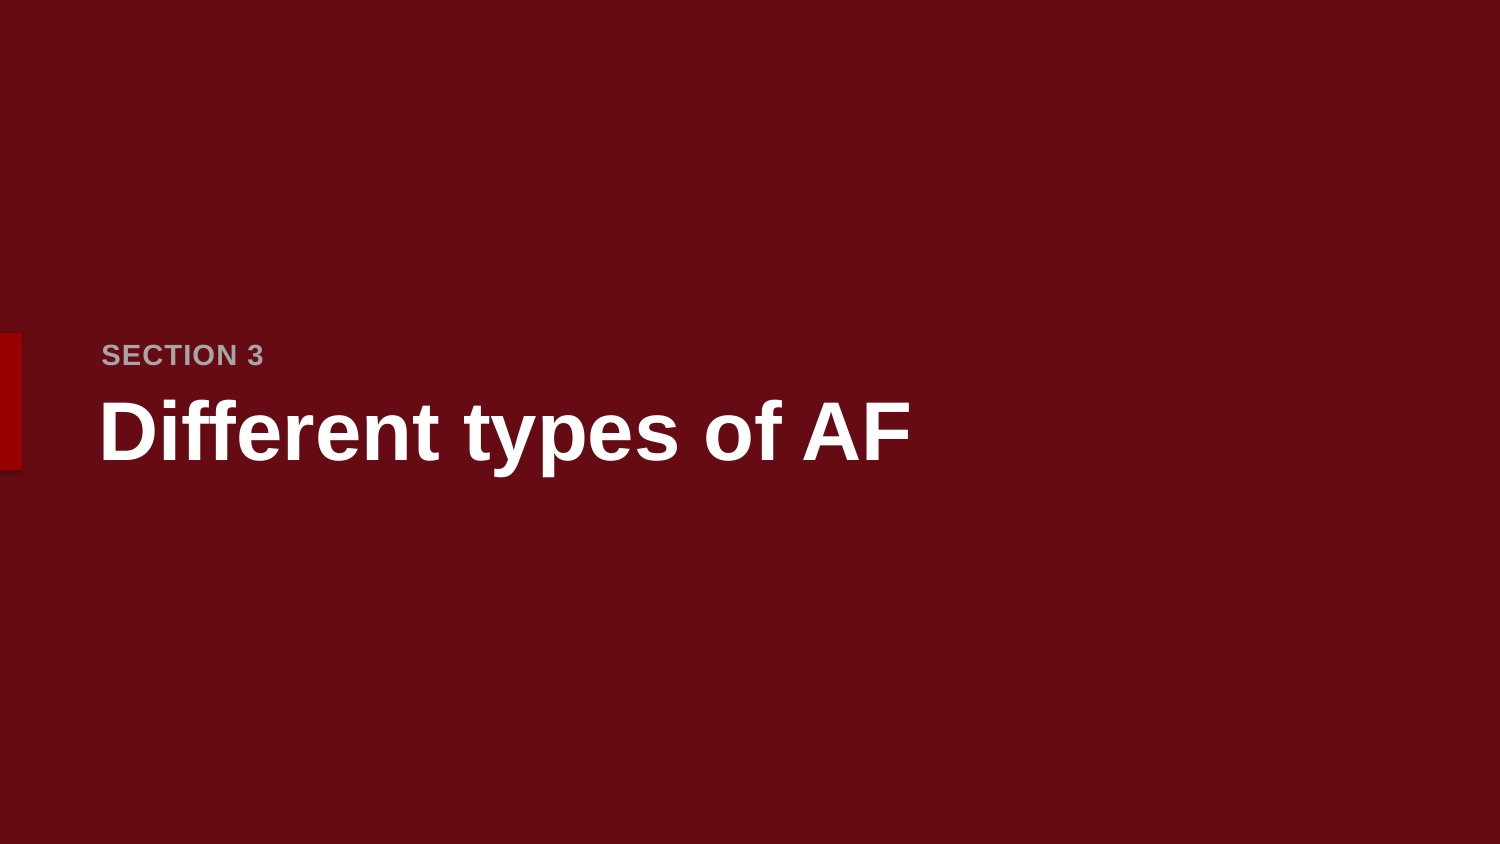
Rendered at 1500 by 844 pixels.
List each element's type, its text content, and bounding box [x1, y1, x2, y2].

list SECTION 3 [86, 333, 694, 375]
title Different types of AF [83, 373, 1199, 481]
